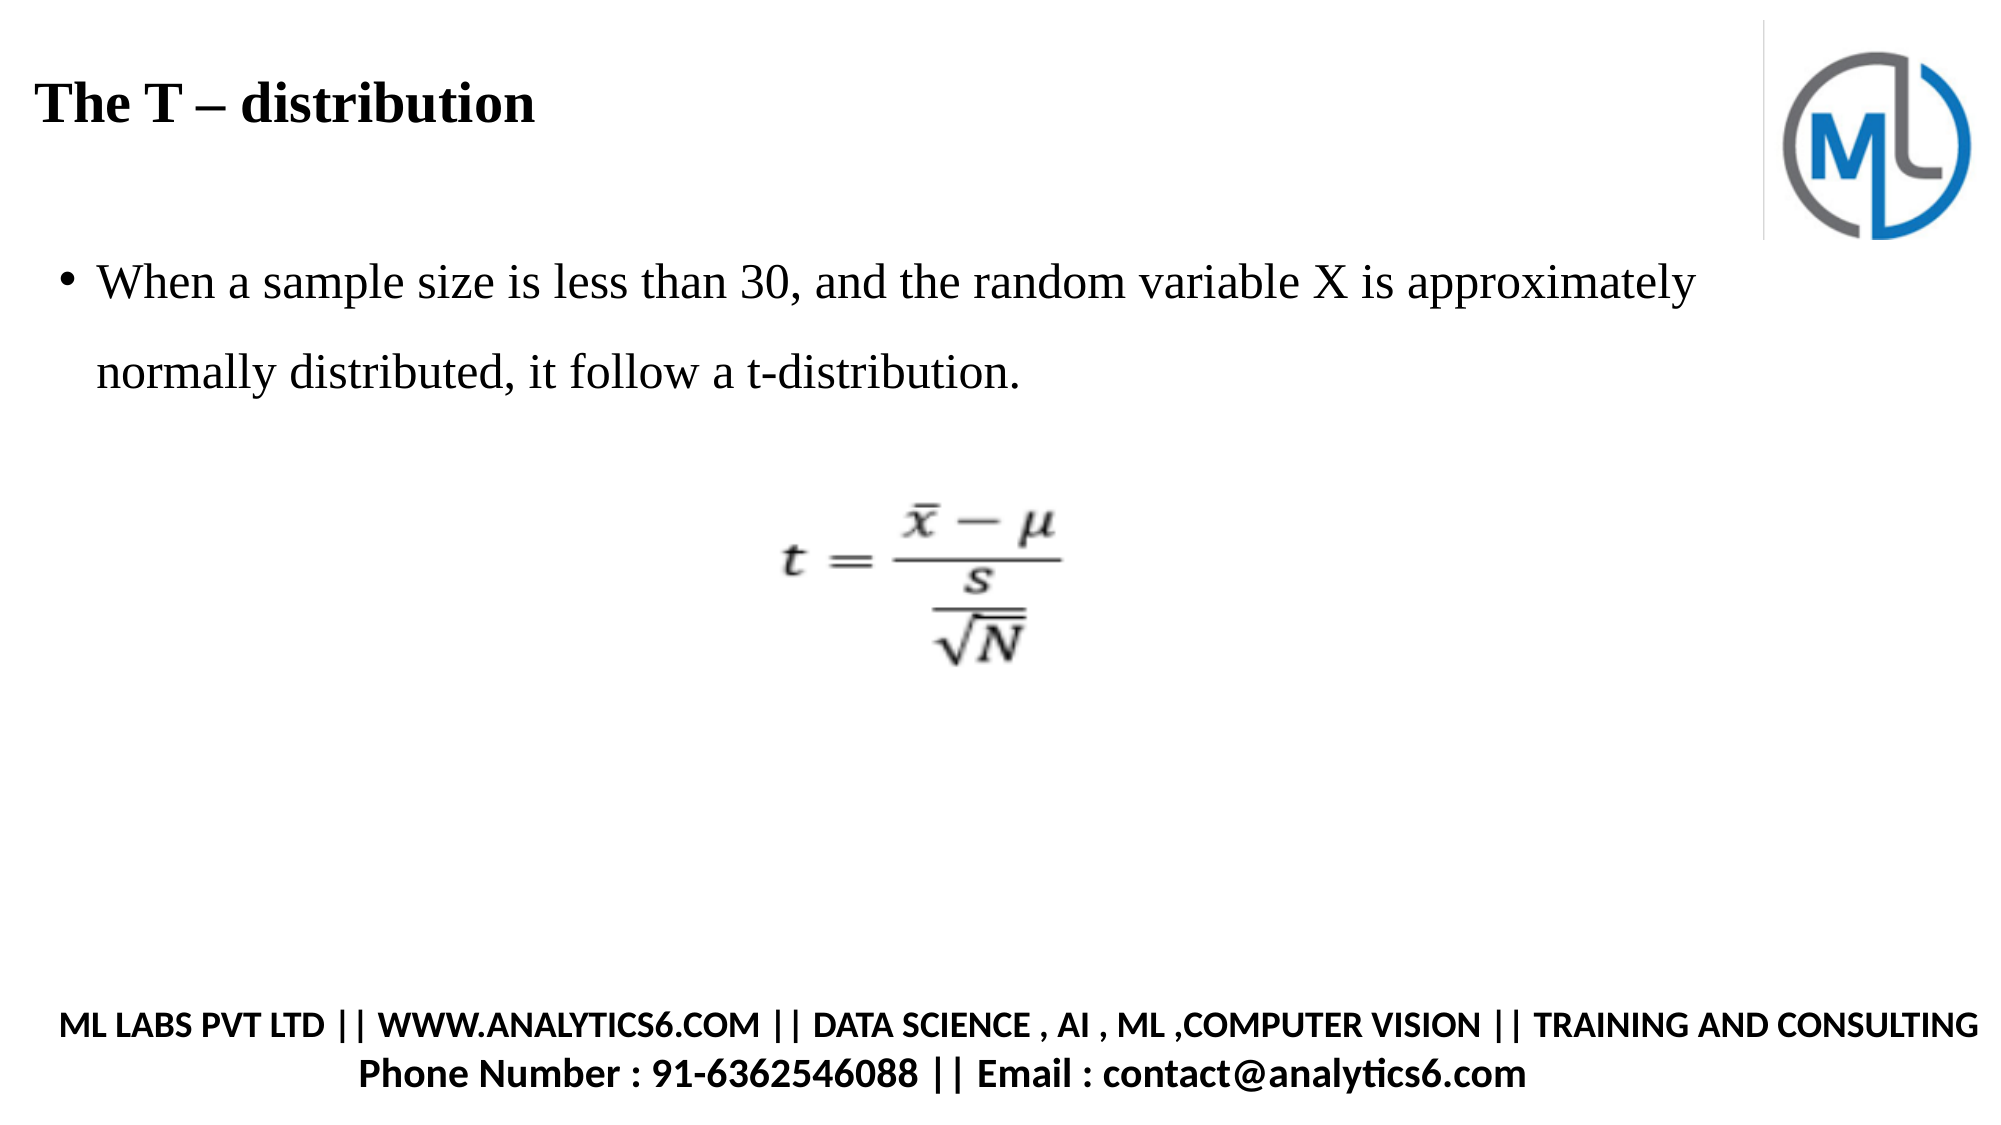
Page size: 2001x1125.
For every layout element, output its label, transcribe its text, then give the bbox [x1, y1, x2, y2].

text_box ML LABS PVT LTD || WWW.ANALYTICS6.COM || DATA SCIENCE , AI , ML ,COMPUTER VISION || TRAINING AND CONSULTING Phone Number : 91-6362546088 || Email : contact@analytics6.com [43, 993, 2000, 1103]
list When a sample size is less than 30, and the random variable X is approximately normally distributed, it follow a t-distribution. [43, 210, 1799, 973]
picture [1761, 20, 1981, 240]
title The T – distribution [19, 20, 1761, 188]
picture [690, 484, 1219, 702]
